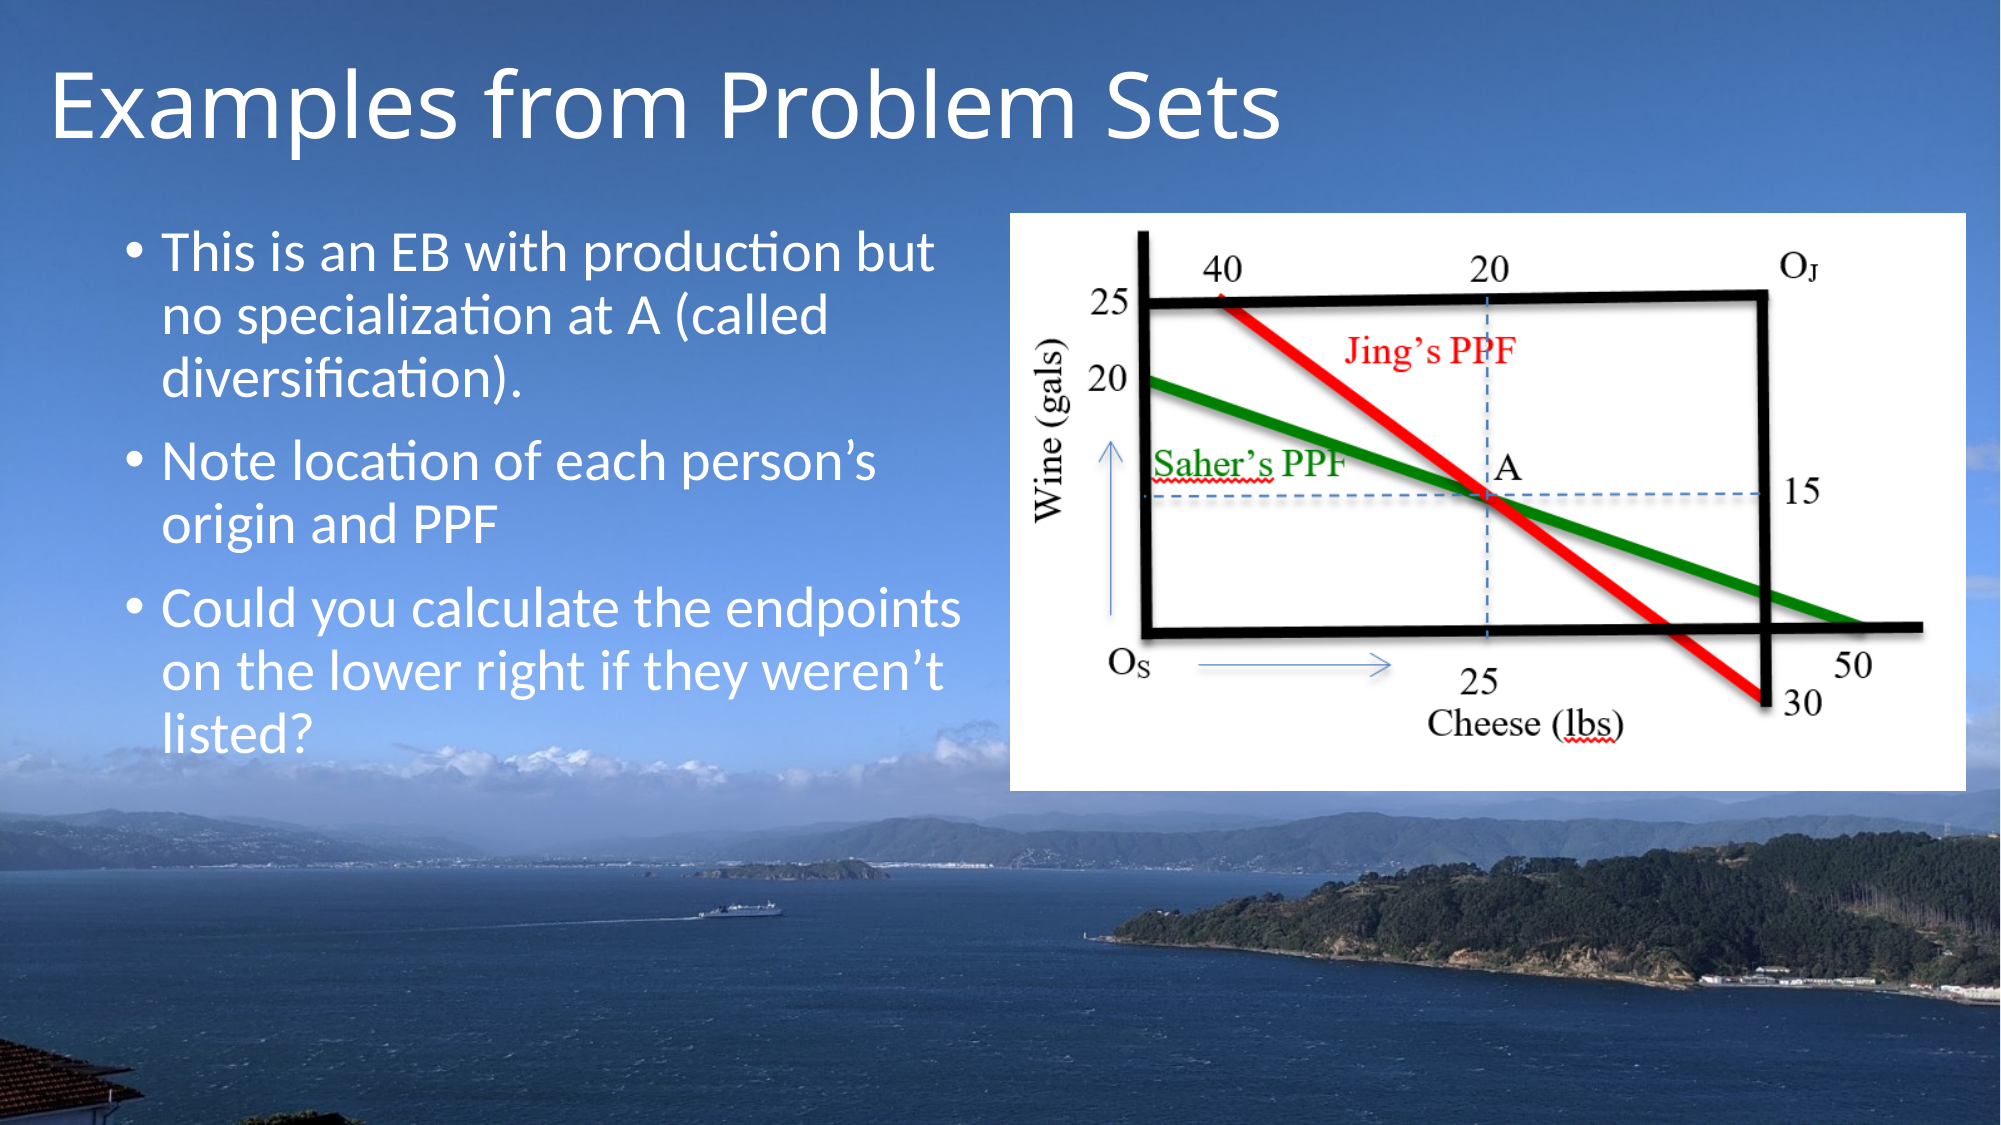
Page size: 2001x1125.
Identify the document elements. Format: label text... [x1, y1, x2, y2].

picture [0, 0, 2001, 1125]
title Examples from Problem Sets [33, 0, 1758, 218]
list This is an EB with production but no specialization at A (called diversification). Note location of each person’s origin and PPF Could you calculate the endpoints on the lower right if they weren’t listed? [109, 213, 1000, 1025]
